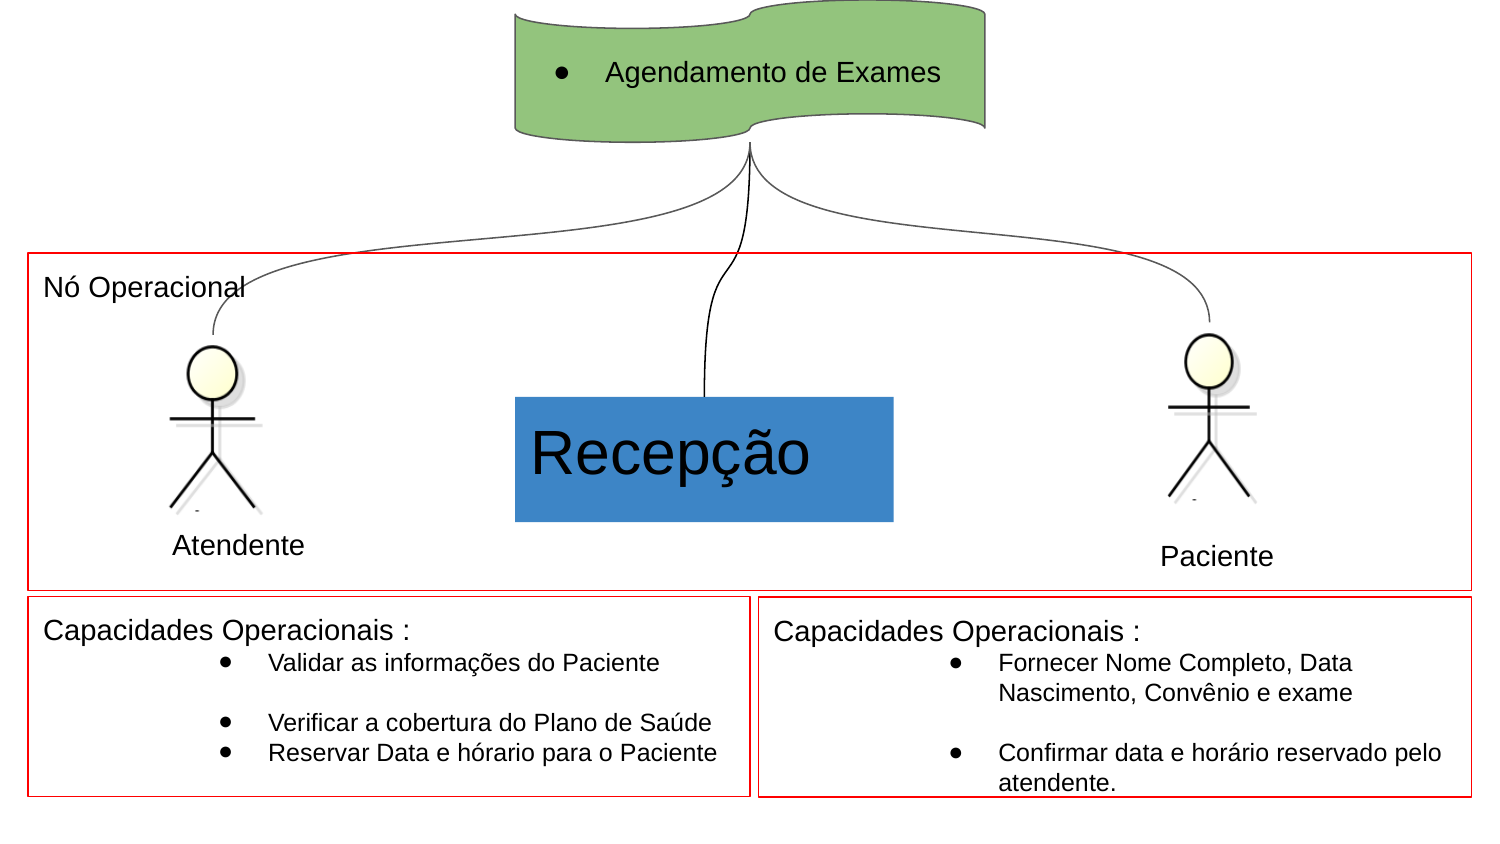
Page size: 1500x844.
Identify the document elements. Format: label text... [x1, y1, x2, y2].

text_box Capacidades Operacionais : Validar as informações do Paciente Verificar a cobertura do Plano de Saúde Reservar Data e hórario para o Paciente [28, 596, 750, 797]
text_box Capacidades Operacionais : Fornecer Nome Completo, Data Nascimento, Convênio e exame Confirmar data e horário reservado pelo atendente. [758, 596, 1472, 797]
text_box Agendamento de Exames [590, 0, 877, 143]
picture [1155, 322, 1264, 523]
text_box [882, 0, 1078, 456]
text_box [592, 239, 862, 286]
text_box Nó Operacional [28, 253, 1472, 591]
picture [156, 334, 270, 534]
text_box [377, 0, 586, 501]
